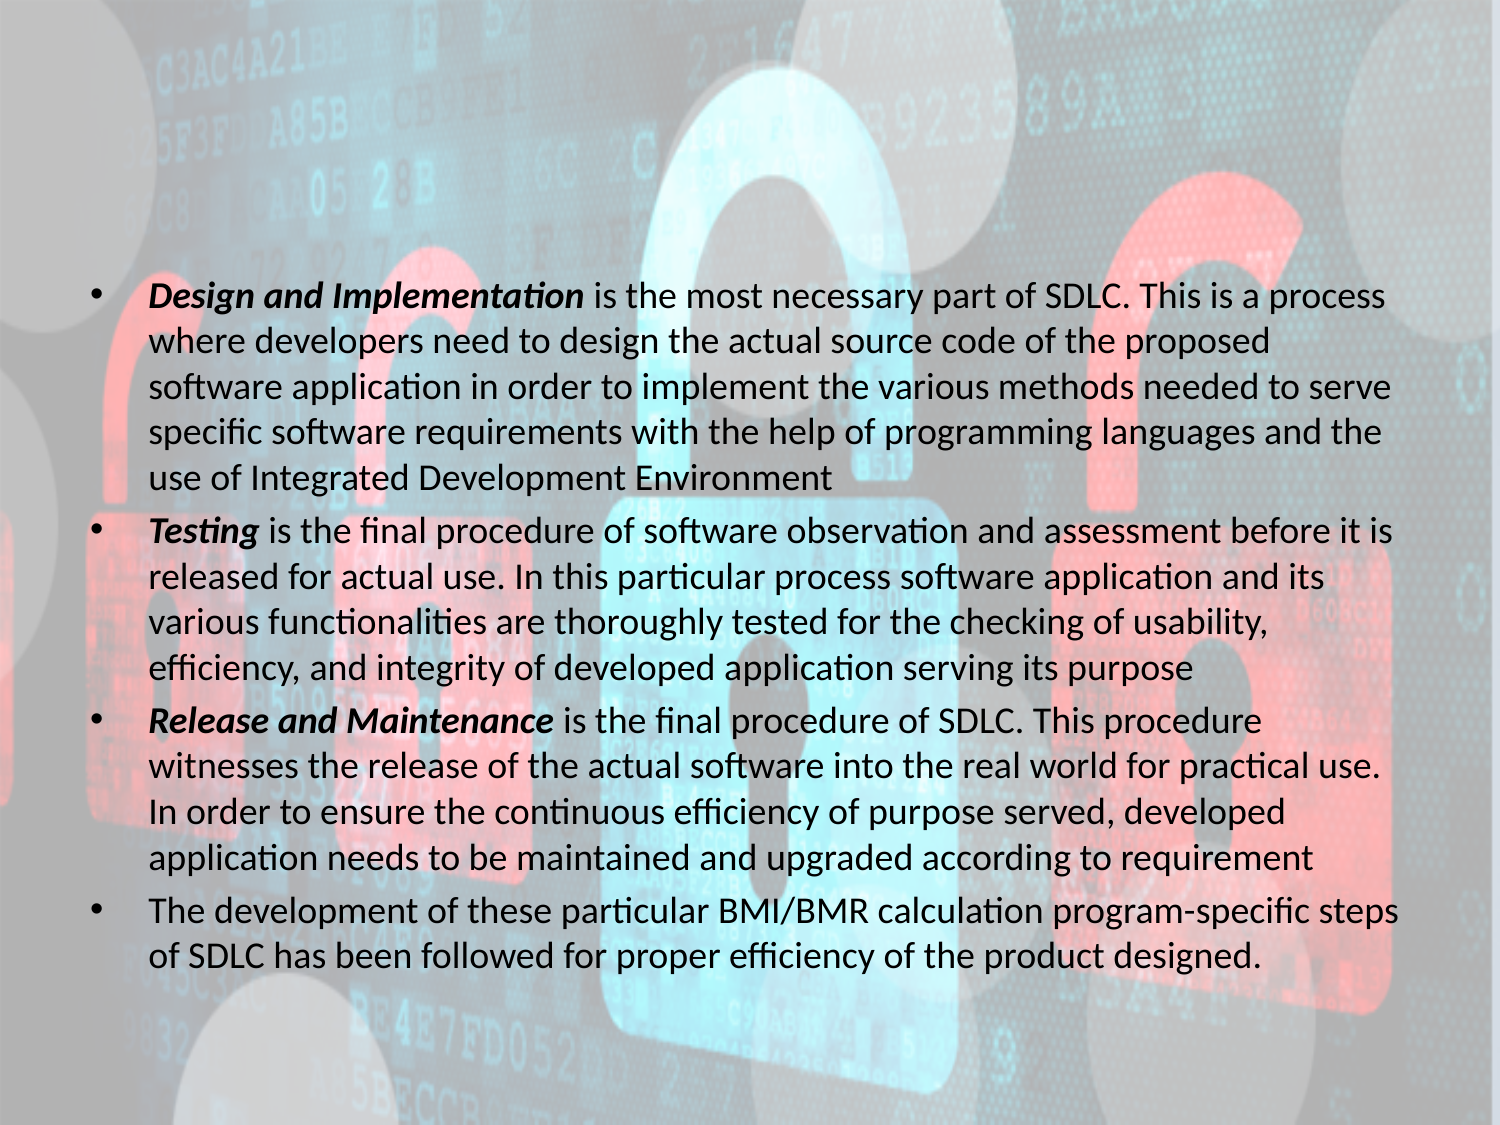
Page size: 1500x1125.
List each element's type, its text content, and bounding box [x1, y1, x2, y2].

list Design and Implementation is the most necessary part of SDLC. This is a process where developers need to design the actual source code of the proposed software application in order to implement the various methods needed to serve specific software requirements with the help of programming languages and the use of Integrated Development Environment Testing is the final procedure of software observation and assessment before it is released for actual use. In this particular process software application and its various functionalities are thoroughly tested for the checking of usability, efficiency, and integrity of developed application serving its purpose Release and Maintenance is the final procedure of SDLC. This procedure witnesses the release of the actual software into the real world for practical use. In order to ensure the continuous efficiency of purpose served, developed application needs to be maintained and upgraded according to requirement The development of these particular BMI/BMR calculation program-specific steps of SDLC has been followed for proper efficiency of the product designed. [75, 262, 1425, 1005]
